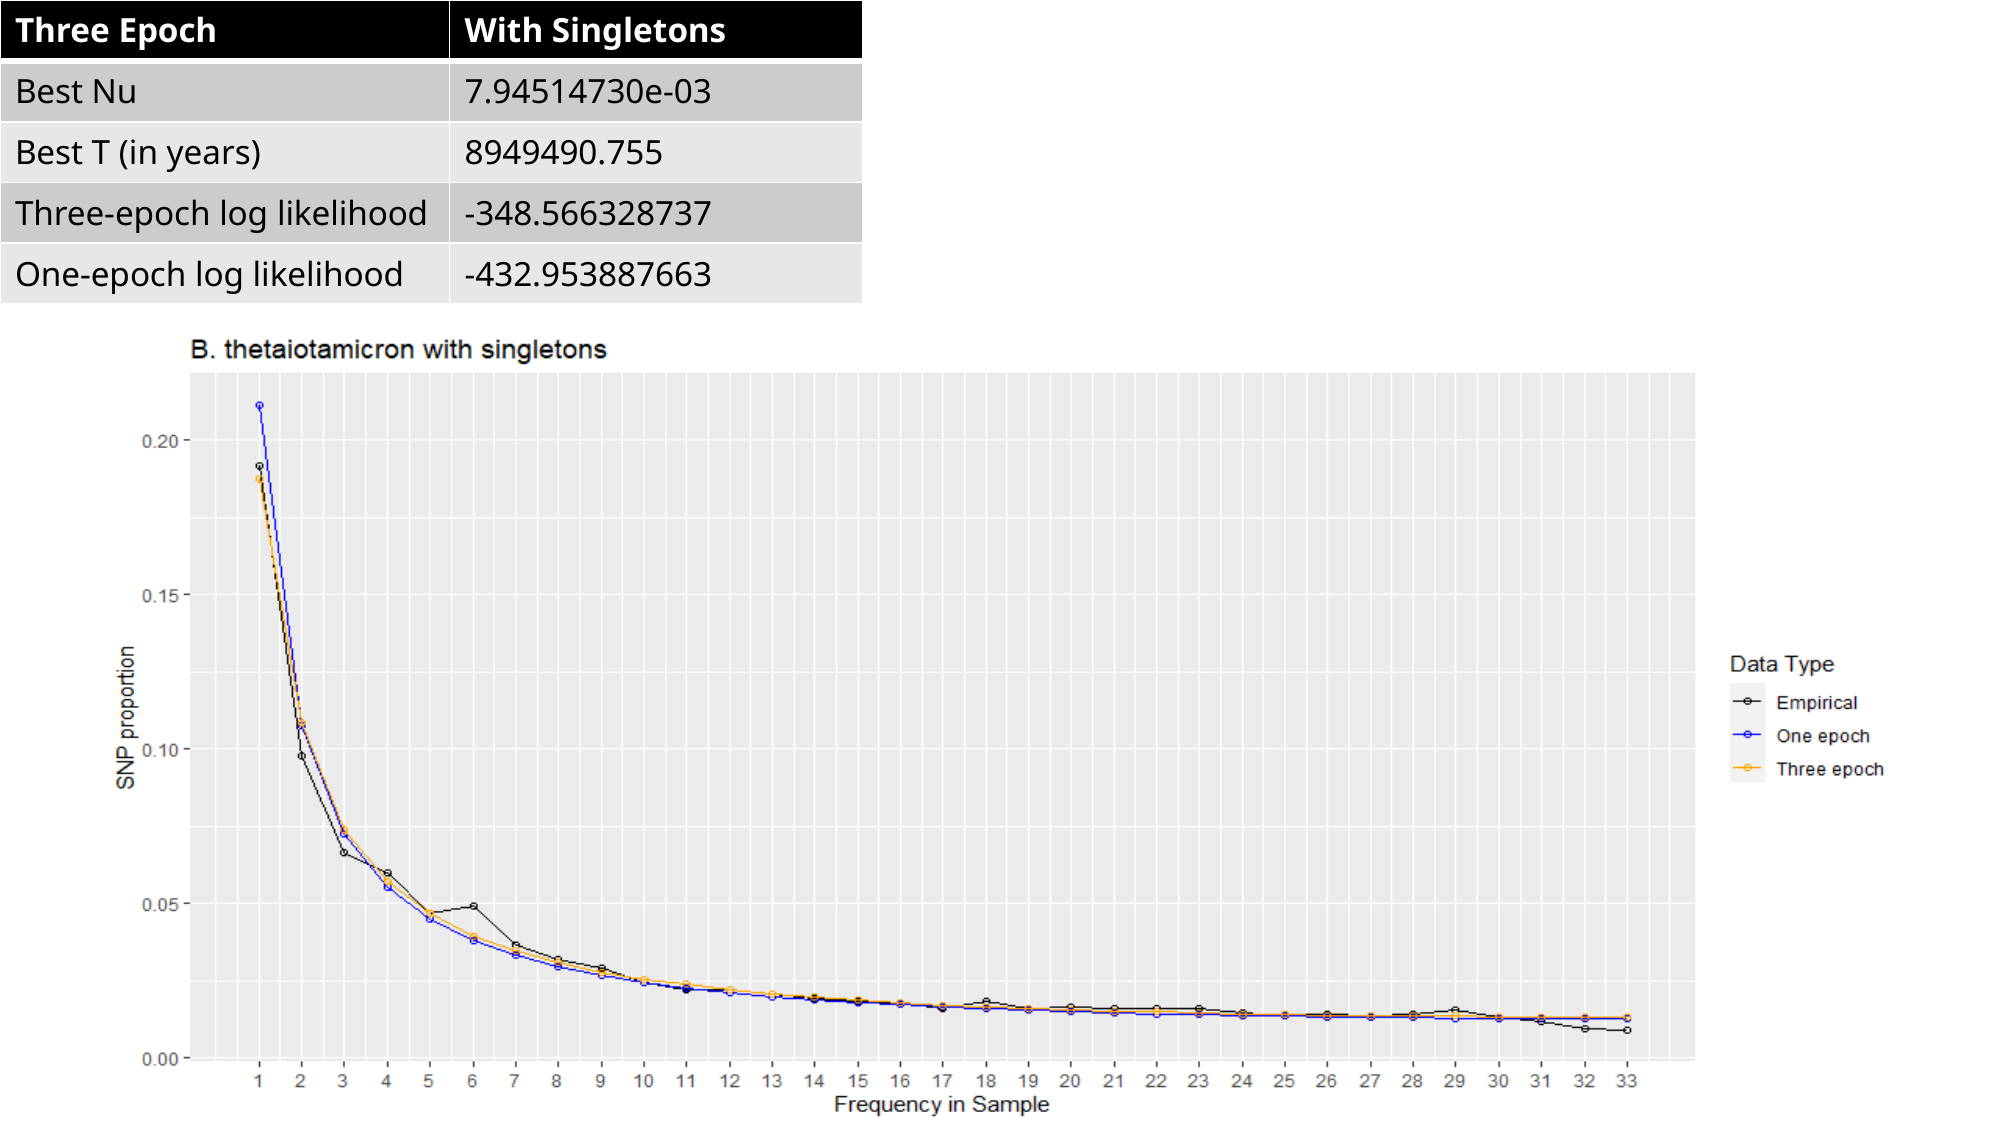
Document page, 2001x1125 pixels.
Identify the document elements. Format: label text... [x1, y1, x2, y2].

picture [109, 334, 1891, 1125]
table_cell 8949490.755 [450, 123, 862, 182]
table_cell -348.566328737 [450, 183, 862, 242]
table_cell Best T (in years) [1, 123, 449, 182]
table_cell One-epoch log likelihood [1, 244, 449, 303]
table_cell Best Nu [1, 64, 449, 121]
table_cell -432.953887663 [450, 244, 862, 303]
table_header With Singletons [450, 1, 862, 58]
table_cell Three-epoch log likelihood [1, 183, 449, 242]
table_header Three Epoch [1, 1, 449, 58]
table_cell 7.94514730e-03 [450, 64, 862, 121]
